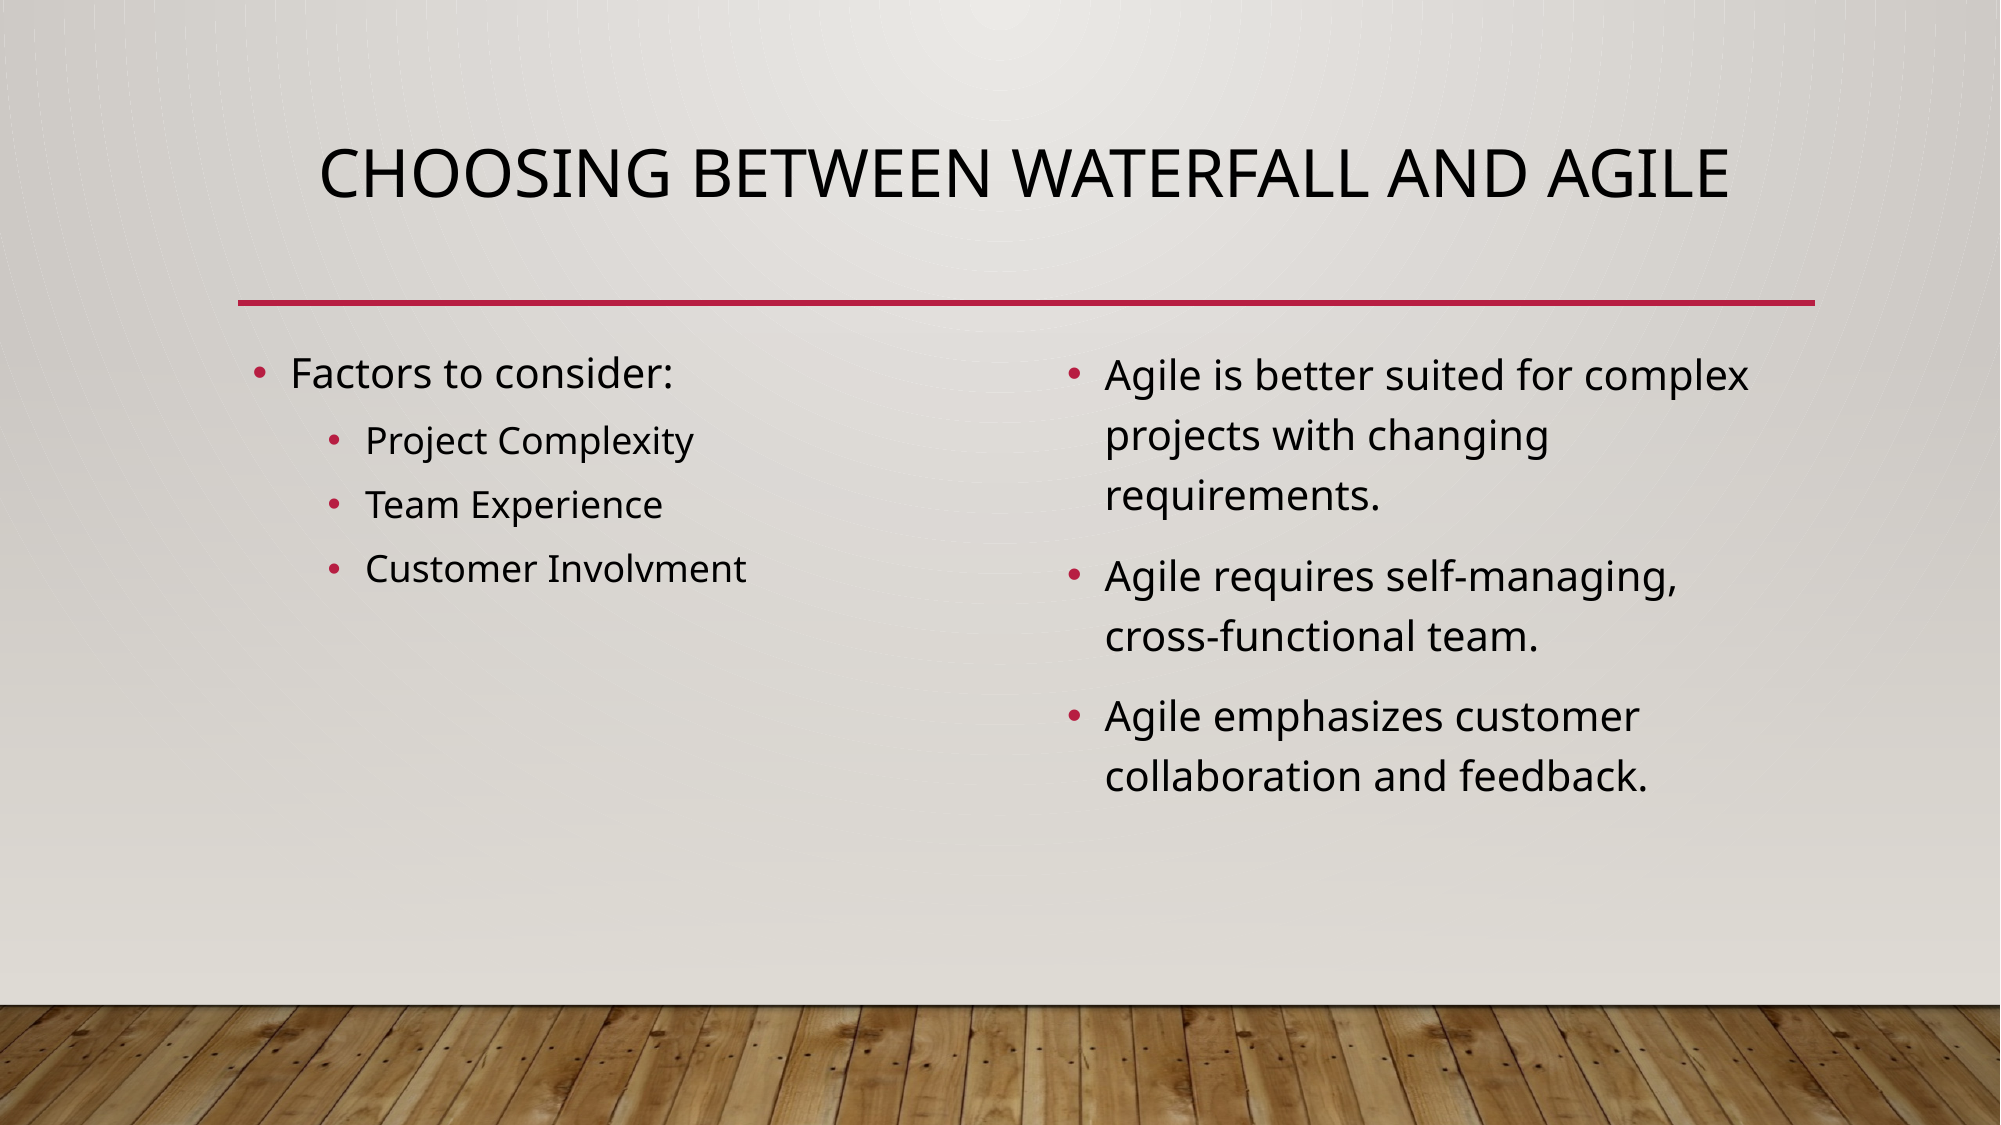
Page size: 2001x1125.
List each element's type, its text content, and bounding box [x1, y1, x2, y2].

list Agile is better suited for complex projects with changing requirements. Agile requires self-managing, cross-functional team. Agile emphasizes customer collaboration and feedback. [1052, 330, 1815, 896]
picture [0, 1005, 2000, 1125]
list Factors to consider: Project Complexity Team Experience Customer Involvment [237, 329, 1000, 896]
title Choosing between waterfall and agile [237, 132, 1814, 306]
